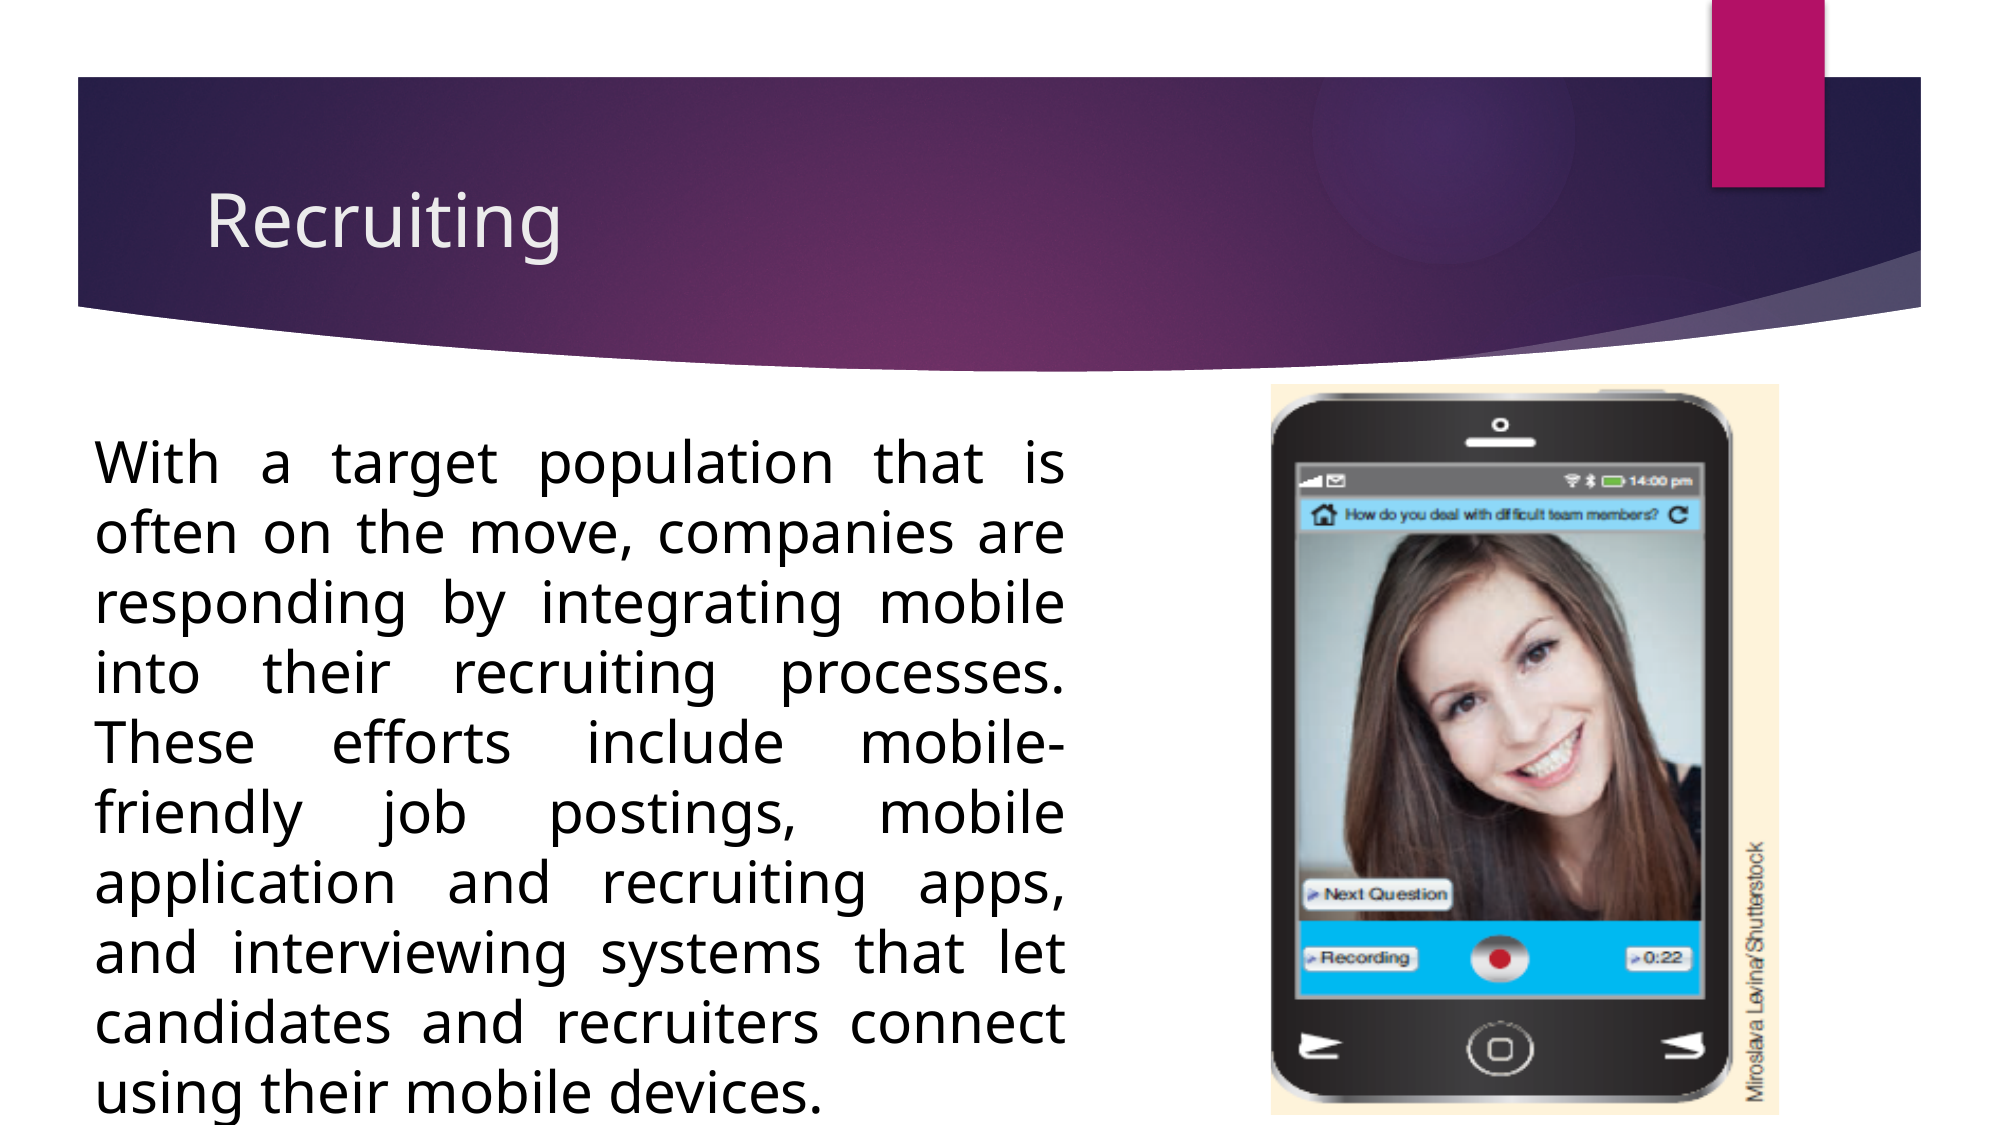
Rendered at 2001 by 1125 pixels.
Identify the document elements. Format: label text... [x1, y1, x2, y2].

list With a target population that is often on the move, companies are responding by integrating mobile into their recruiting processes. These efforts include mobile-friendly job postings, mobile application and recruiting apps, and interviewing systems that let candidates and recruiters connect using their mobile devices. [79, 417, 1082, 1082]
title Recruiting [189, 159, 1627, 276]
picture [1270, 384, 1780, 1115]
